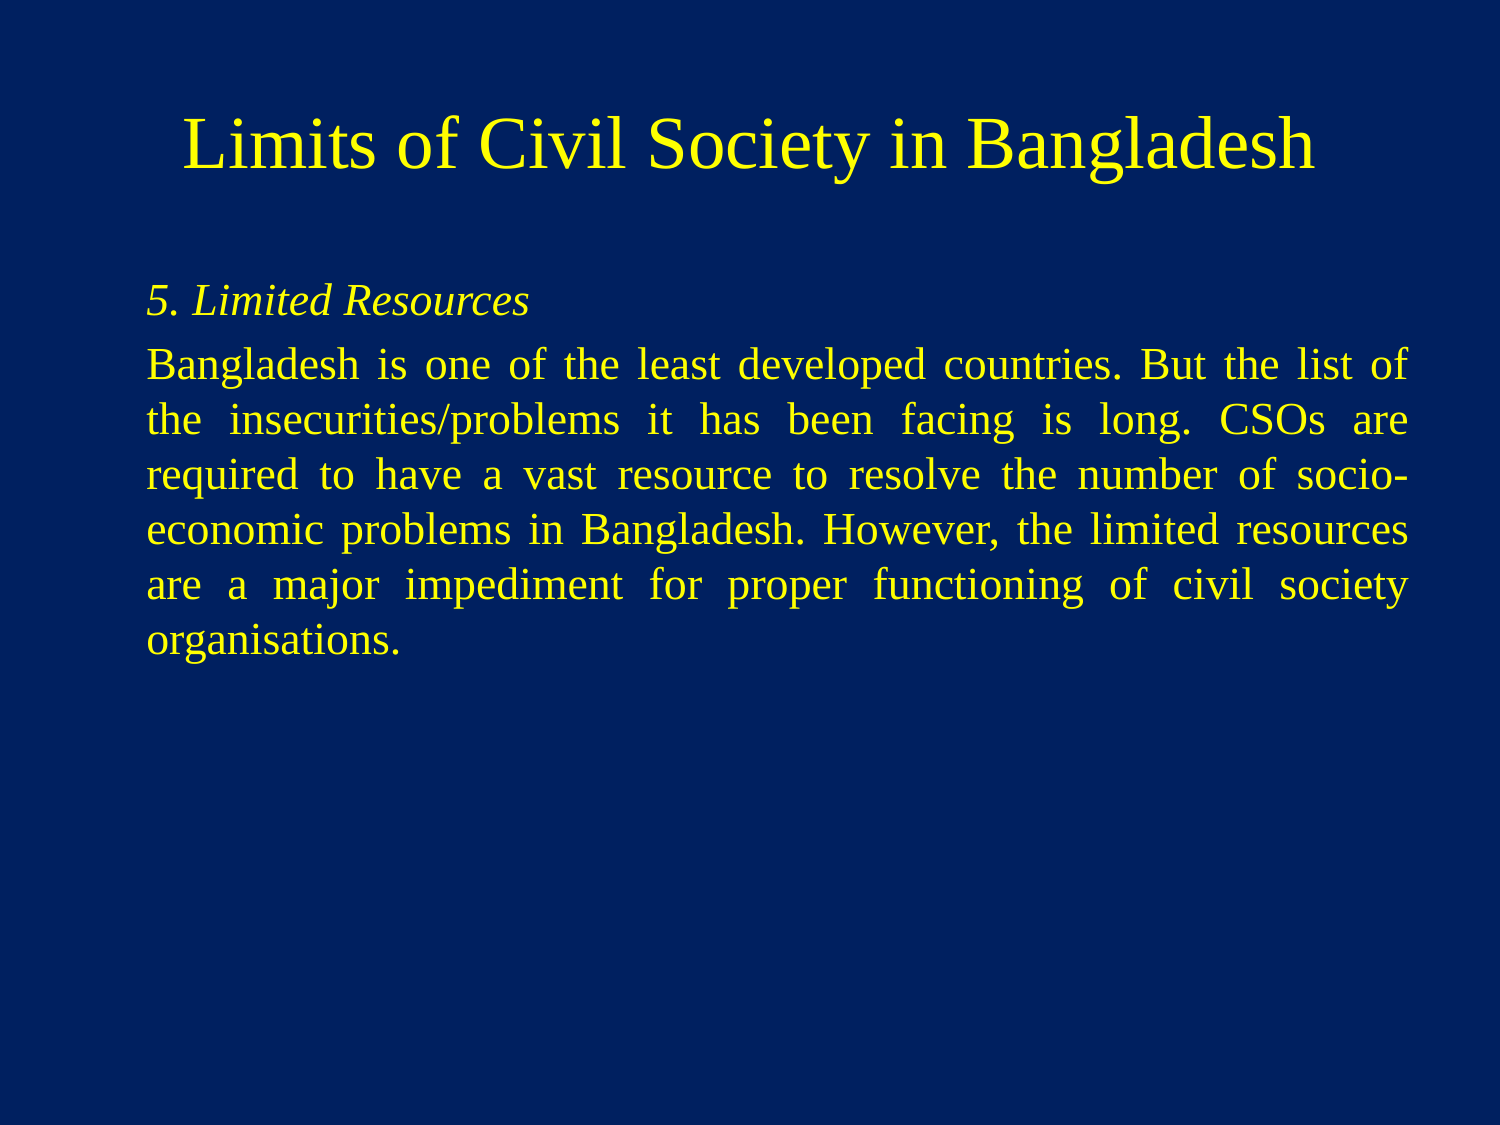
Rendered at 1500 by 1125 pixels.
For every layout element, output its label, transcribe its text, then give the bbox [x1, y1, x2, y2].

list 5. Limited Resources Bangladesh is one of the least developed countries. But the list of the insecurities/problems it has been facing is long. CSOs are required to have a vast resource to resolve the number of socio-economic problems in Bangladesh. However, the limited resources are a major impediment for proper functioning of civil society organisations. [75, 262, 1425, 1005]
title Limits of Civil Society in Bangladesh [75, 45, 1425, 233]
